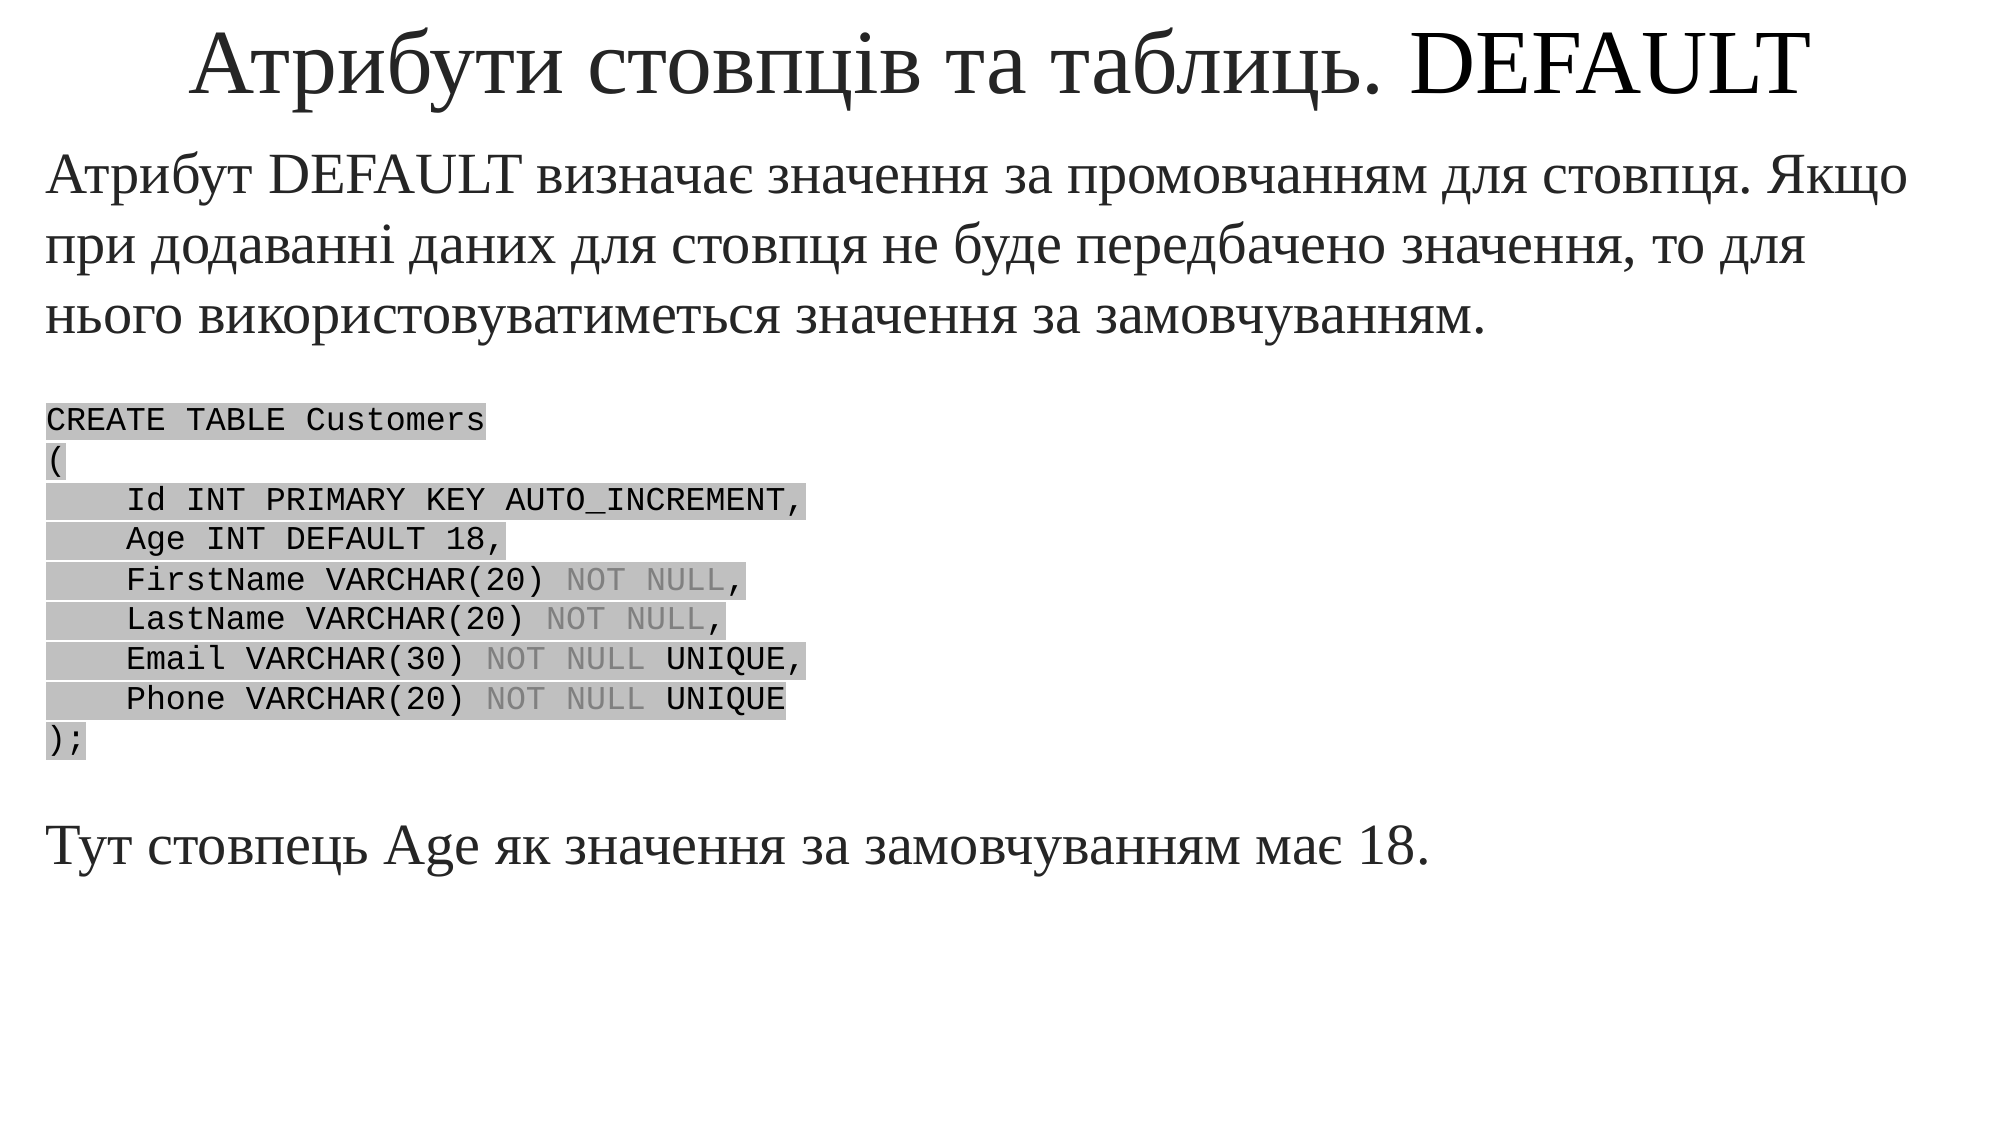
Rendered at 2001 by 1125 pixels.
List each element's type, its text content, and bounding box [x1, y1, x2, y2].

text_box CREATE TABLE Customers ( Id INT PRIMARY KEY AUTO_INCREMENT, Age INT DEFAULT 18, FirstName VARCHAR(20) NOT NULL, LastName VARCHAR(20) NOT NULL, Email VARCHAR(30) NOT NULL UNIQUE, Phone VARCHAR(20) NOT NULL UNIQUE ); [45, 396, 1877, 757]
text_box Тут стовпець Age як значення за замовчуванням має 18. [30, 798, 1791, 884]
text_box Атрибути стовпців та таблиць. DEFAULT [0, 0, 2000, 128]
text_box Атрибут DEFAULT визначає значення за промовчанням для стовпця. Якщо при додаванні даних для стовпця не буде передбачено значення, то для нього використовуватиметься значення за замовчуванням. [30, 127, 1950, 353]
